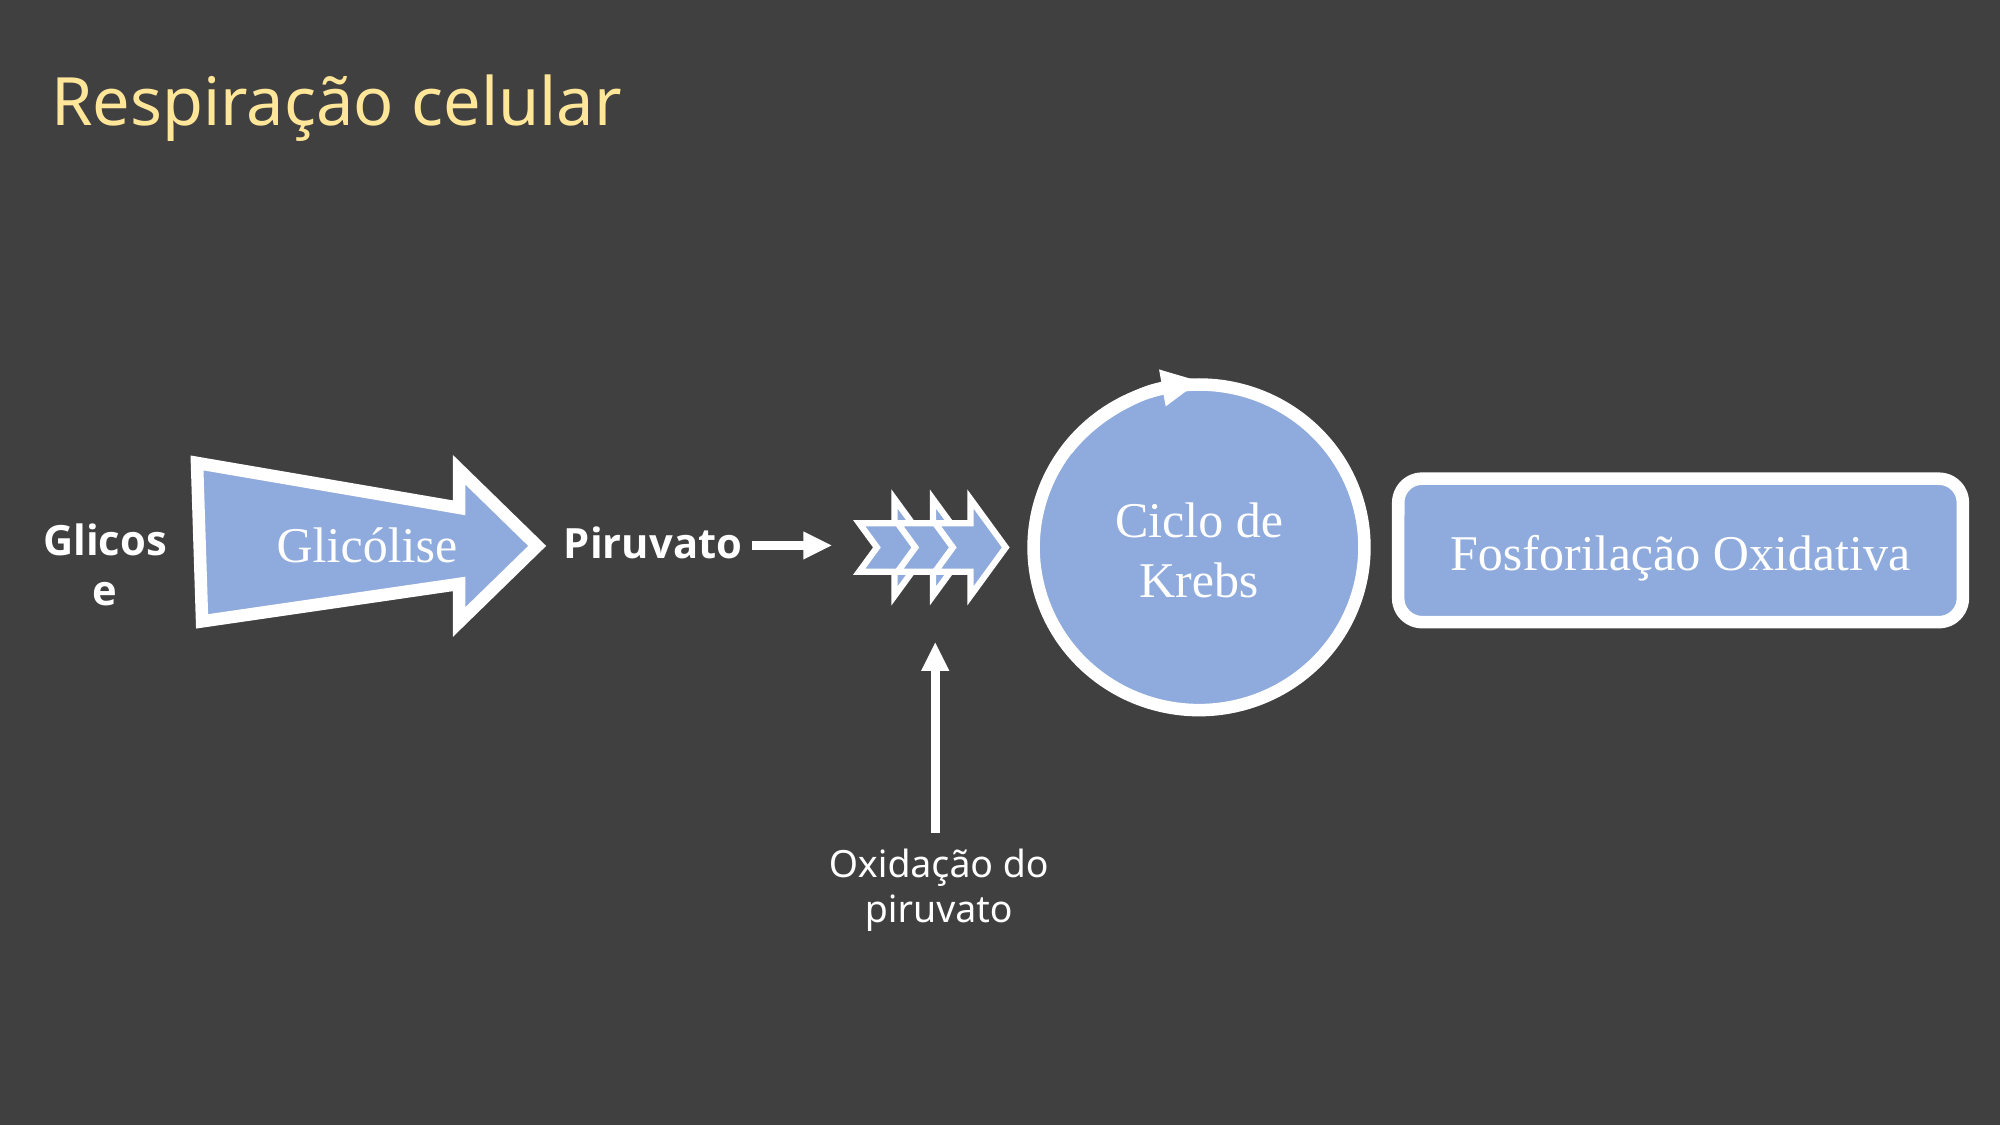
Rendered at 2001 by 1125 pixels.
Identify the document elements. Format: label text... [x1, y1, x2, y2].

text_box Piruvato [512, 509, 795, 575]
text_box Glicólise [195, 461, 512, 625]
title Respiração celular [36, 45, 726, 163]
text_box Fosforilação Oxidativa [1400, 477, 1964, 624]
text_box Glicose [20, 506, 190, 622]
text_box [1033, 380, 1400, 711]
text_box Oxidação do piruvato [796, 832, 1081, 938]
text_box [859, 498, 1006, 596]
